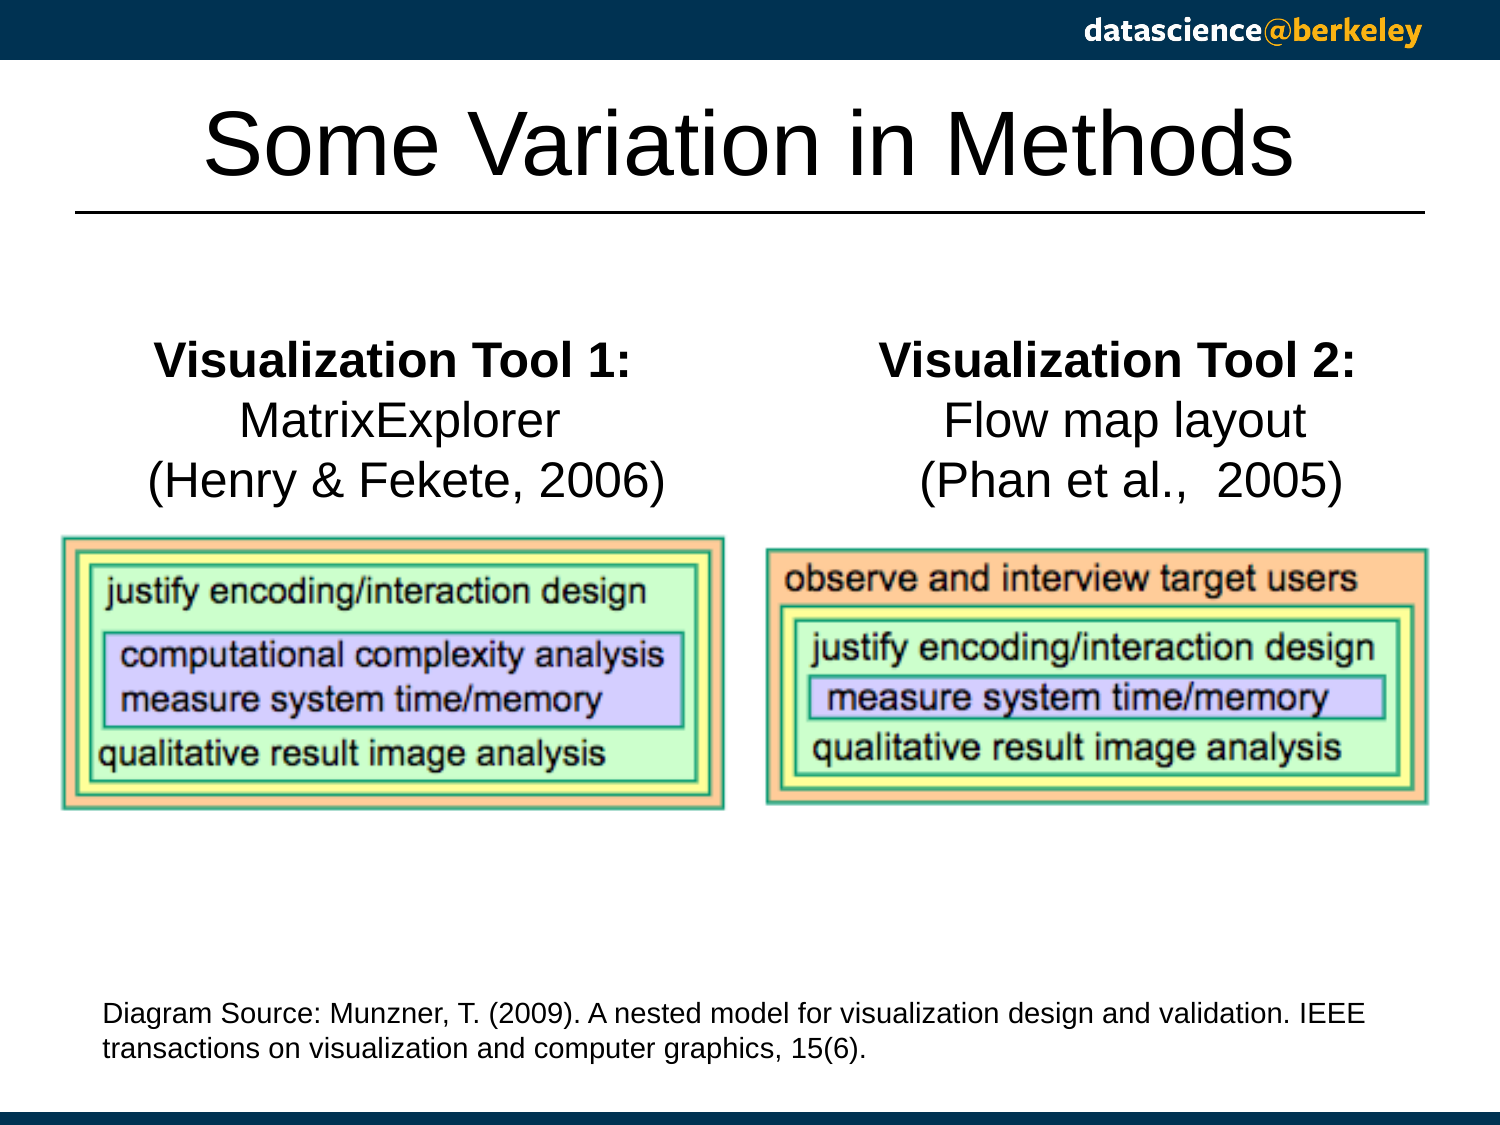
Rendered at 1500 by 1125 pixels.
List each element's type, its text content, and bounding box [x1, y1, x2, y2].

text_box Visualization Tool 2: Flow map layout (Phan et al., 2005) [863, 320, 1500, 560]
picture [49, 524, 737, 826]
picture [749, 537, 1444, 826]
picture [1079, 10, 1431, 52]
text_box Diagram Source: Munzner, T. (2009). A nested model for visualization design and validation. IEEE transactions on visualization and computer graphics, 15(6). [87, 987, 1438, 1073]
text_box Visualization Tool 1: MatrixExplorer (Henry & Fekete, 2006) [0, 320, 863, 560]
title Some Variation in Methods [75, 45, 1425, 233]
